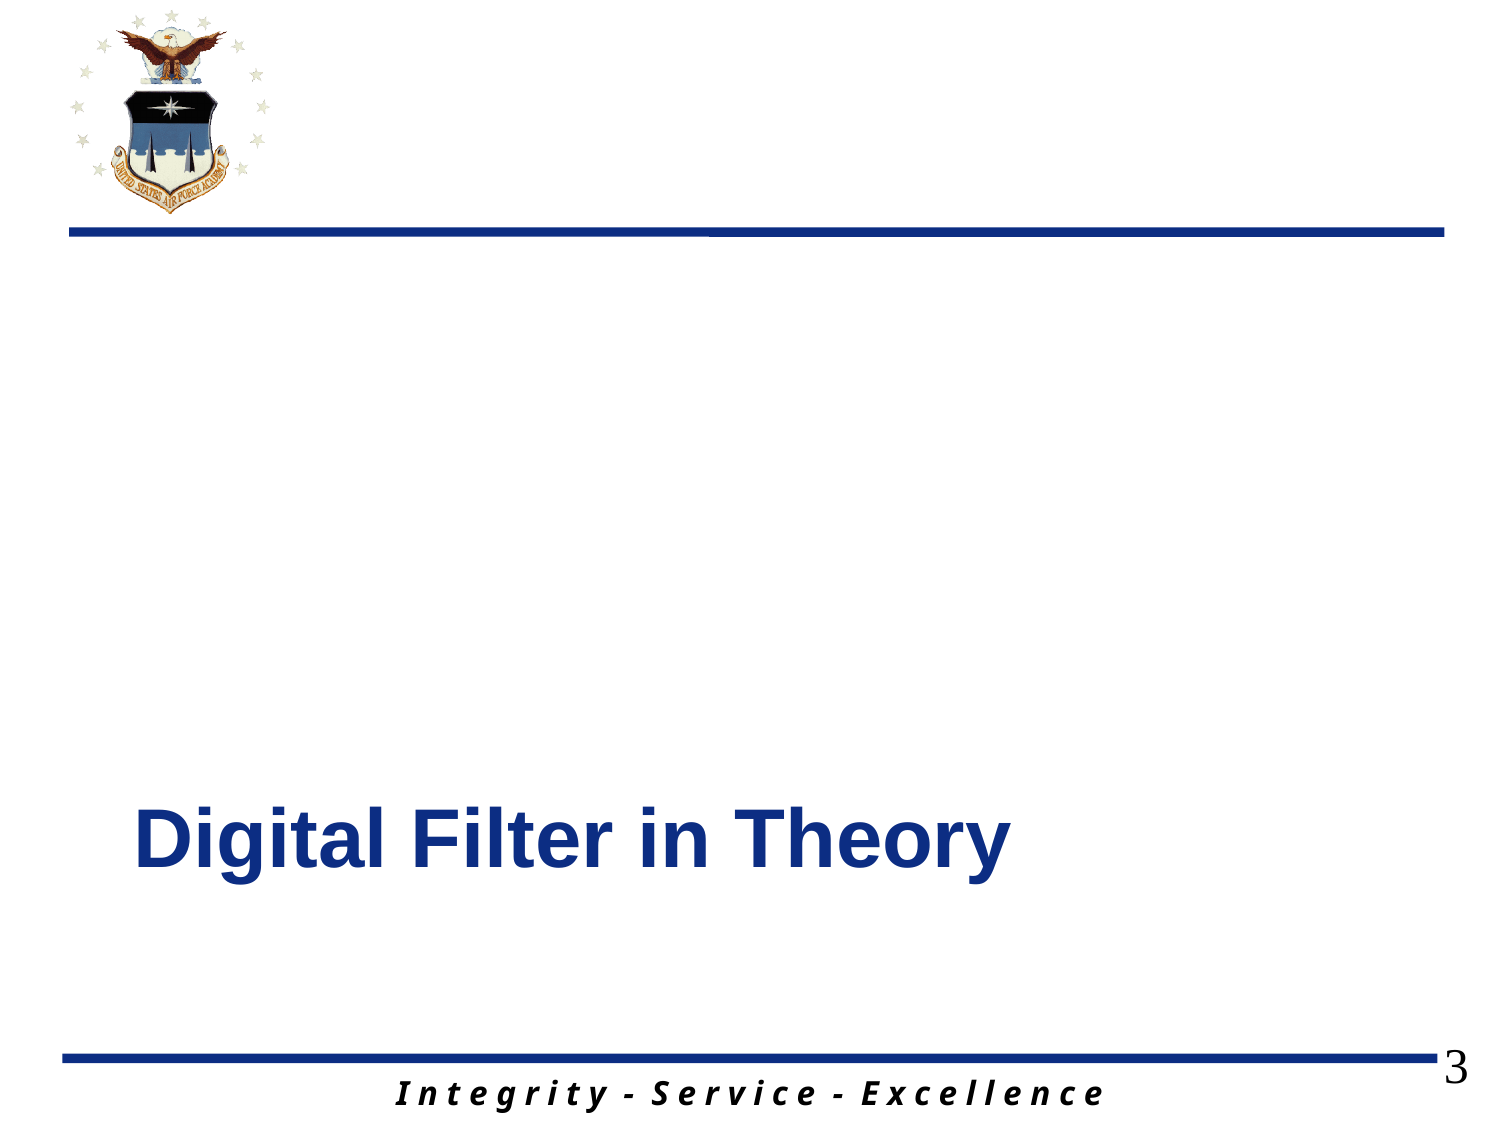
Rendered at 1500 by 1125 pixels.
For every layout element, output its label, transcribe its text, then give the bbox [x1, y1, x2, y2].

title Digital Filter in Theory [118, 722, 1394, 947]
picture [63, 0, 275, 222]
slide_number 3 [1133, 1025, 1484, 1105]
